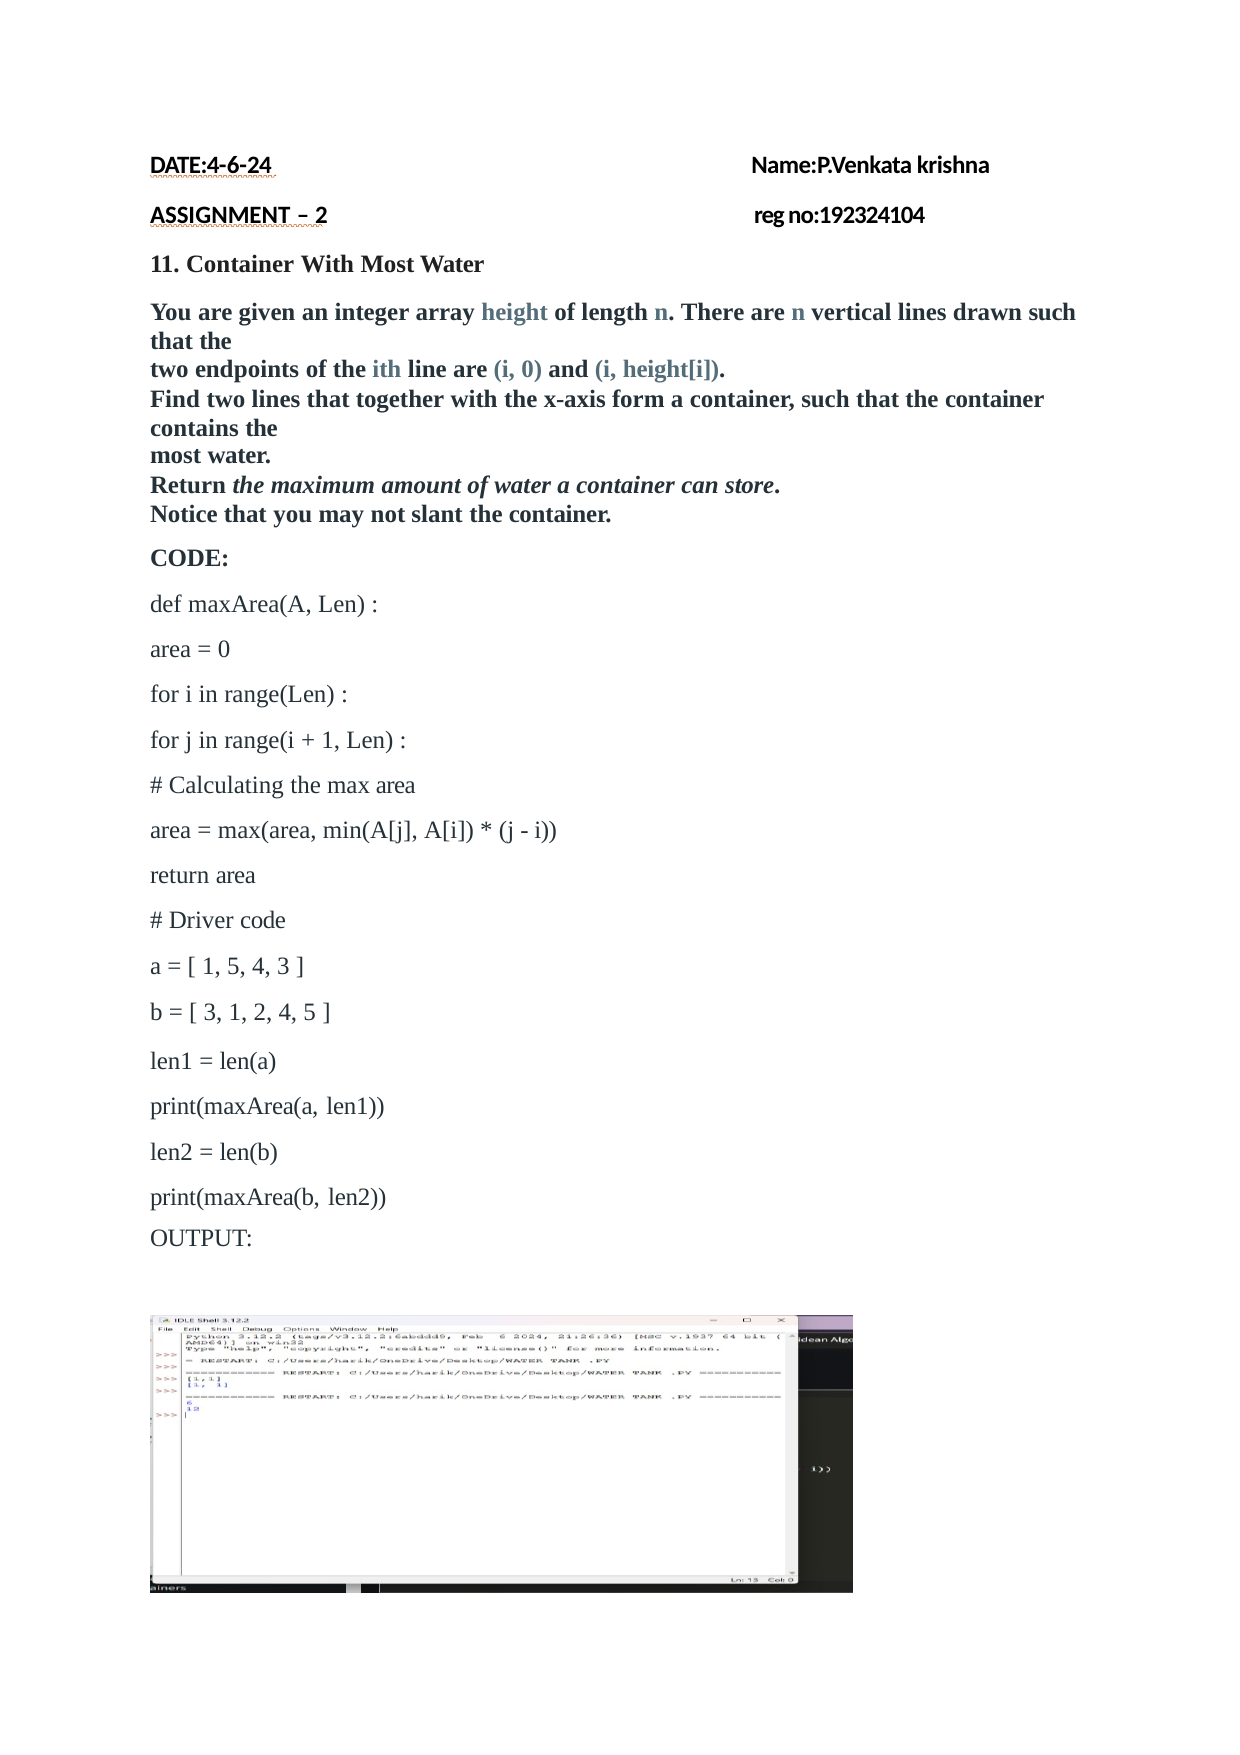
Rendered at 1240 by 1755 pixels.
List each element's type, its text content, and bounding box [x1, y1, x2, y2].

text_box DATE:4-6-24 Name:P.Venkata krishna ASSIGNMENT – 2 reg no:192324104 11. Container With Most Water You are given an integer array height of length n. There are n vertical lines drawn such that the two endpoints of the ith line are (i, 0) and (i, height[i]). Find two lines that together with the x-axis form a container, such that the container contains the most water. Return the maximum amount of water a container can store. Notice that you may not slant the container. CODE: def maxArea(A, Len) : area = 0 for i in range(Len) : for j in range(i + 1, Len) : # Calculating the max area area = max(area, min(A[j], A[i]) * (j - i)) return area # Driver code a = [ 1, 5, 4, 3 ] b = [ 3, 1, 2, 4, 5 ] len1 = len(a) print(maxArea(a, len1)) len2 = len(b) print(maxArea(b, len2)) OUTPUT: [147, 146, 1084, 1252]
picture [149, 1315, 853, 1594]
